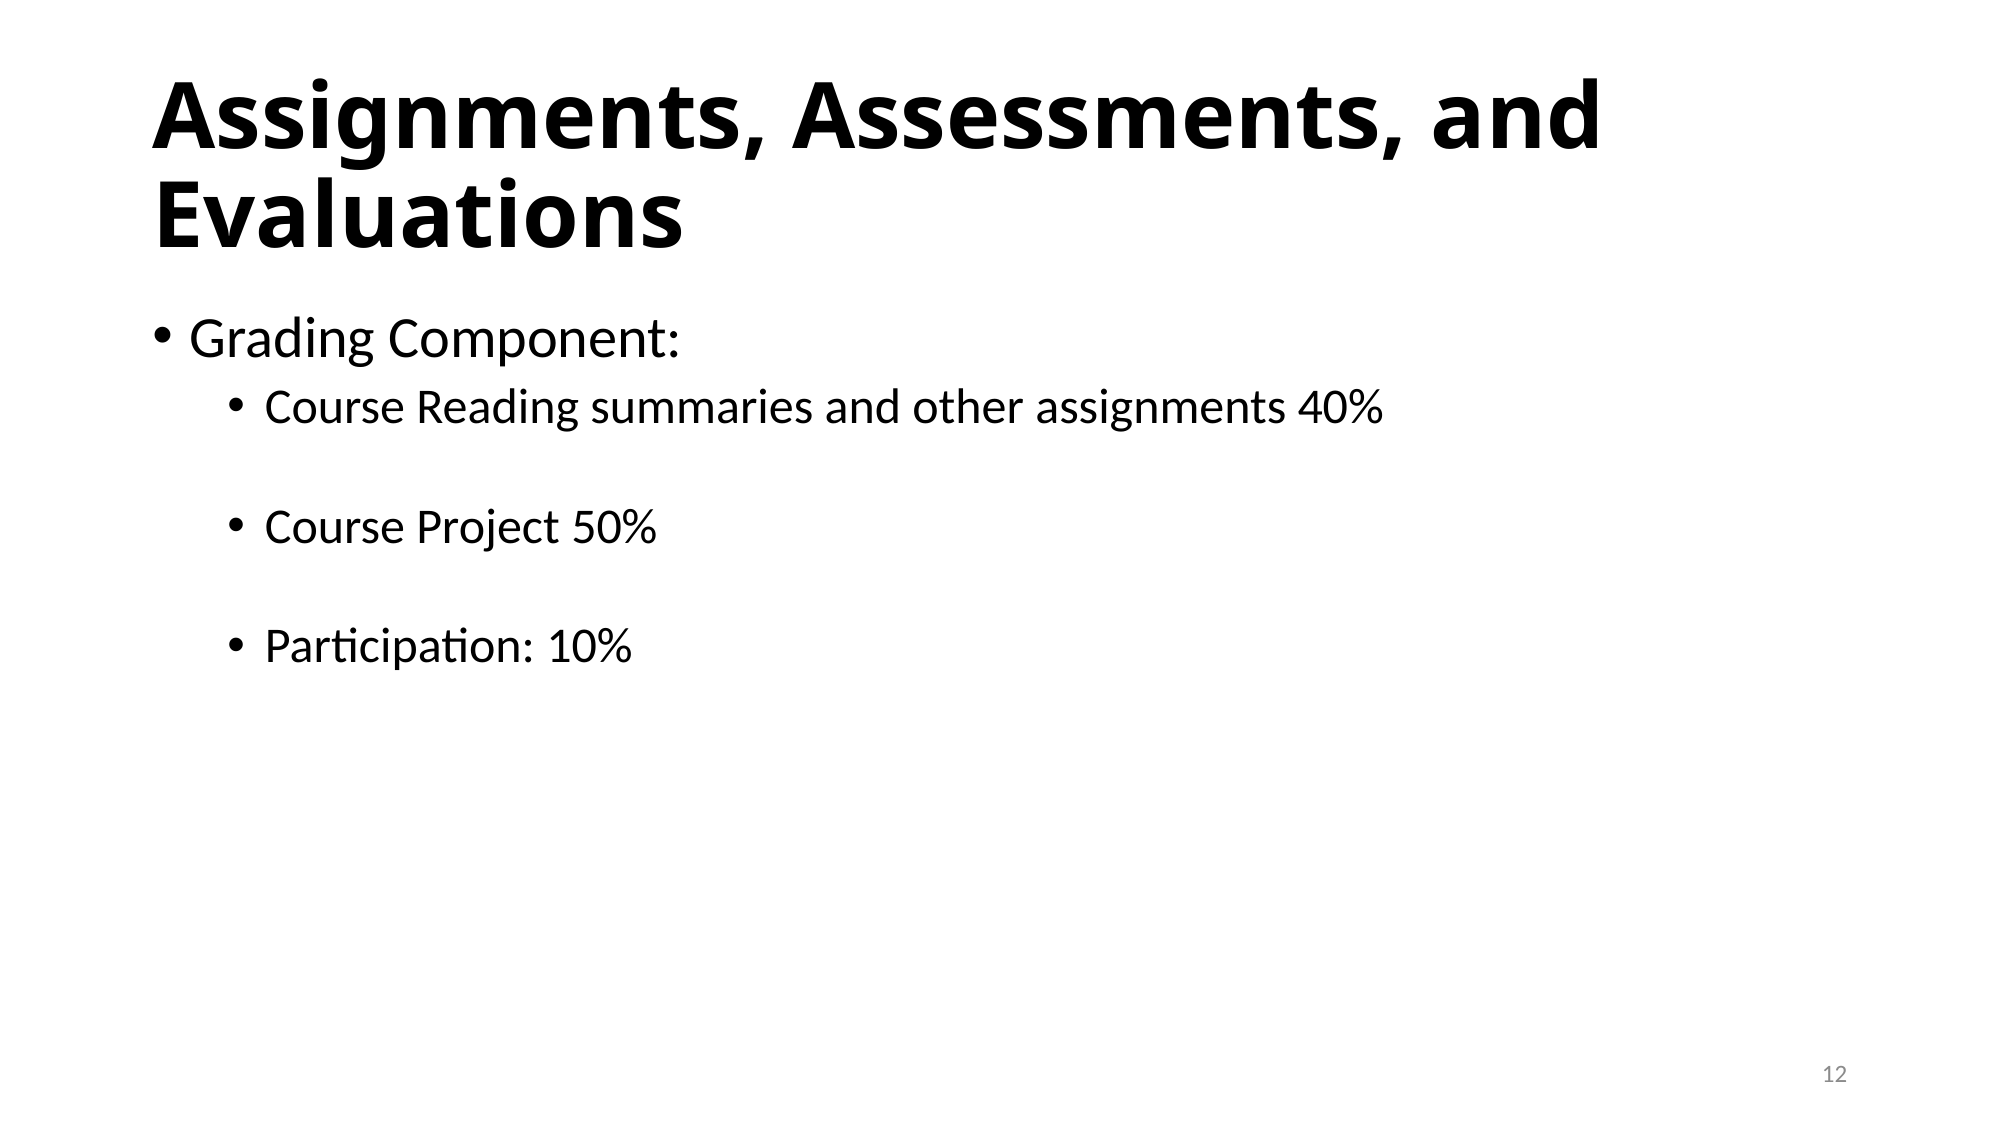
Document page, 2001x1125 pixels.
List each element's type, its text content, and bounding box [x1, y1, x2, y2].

list Grading Component: Course Reading summaries and other assignments 40% Course Project 50% Participation: 10% [137, 299, 1823, 1014]
title Assignments, Assessments, and Evaluations [137, 59, 1863, 278]
slide_number 12 [1412, 1042, 1863, 1103]
